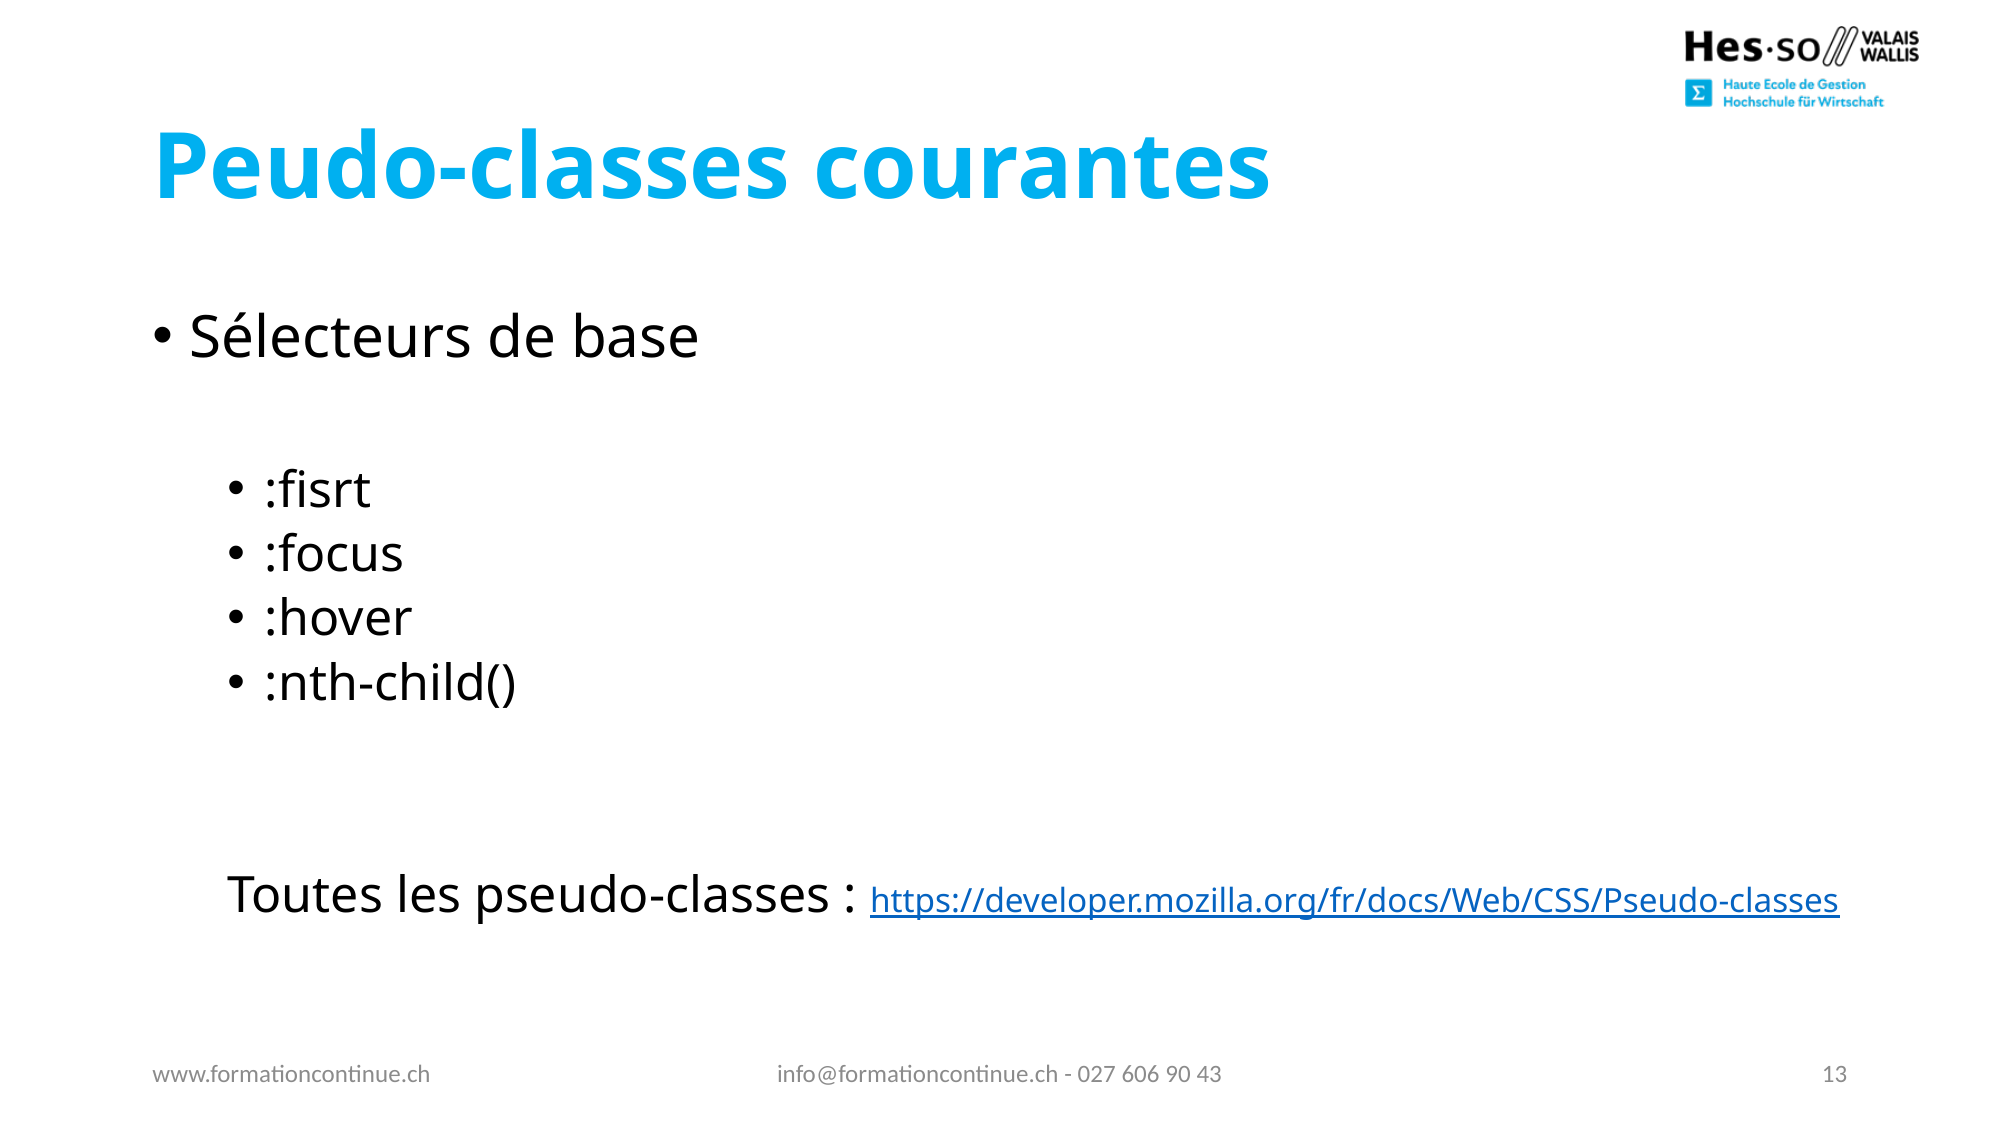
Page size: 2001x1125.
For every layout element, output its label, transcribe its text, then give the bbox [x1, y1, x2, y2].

picture [1685, 26, 1919, 107]
list Sélecteurs de base :fisrt :focus :hover :nth-child() Toutes les pseudo-classes : https://developer.mozilla.org/fr/docs/Web/CSS/Pseudo-classes [137, 299, 1863, 1014]
footer info@formationcontinue.ch - 027 606 90 43 [662, 1042, 1338, 1103]
title Peudo-classes courantes [137, 59, 1863, 278]
slide_number www.formationcontinue.ch [137, 1042, 588, 1103]
slide_number 13 [1412, 1042, 1863, 1103]
